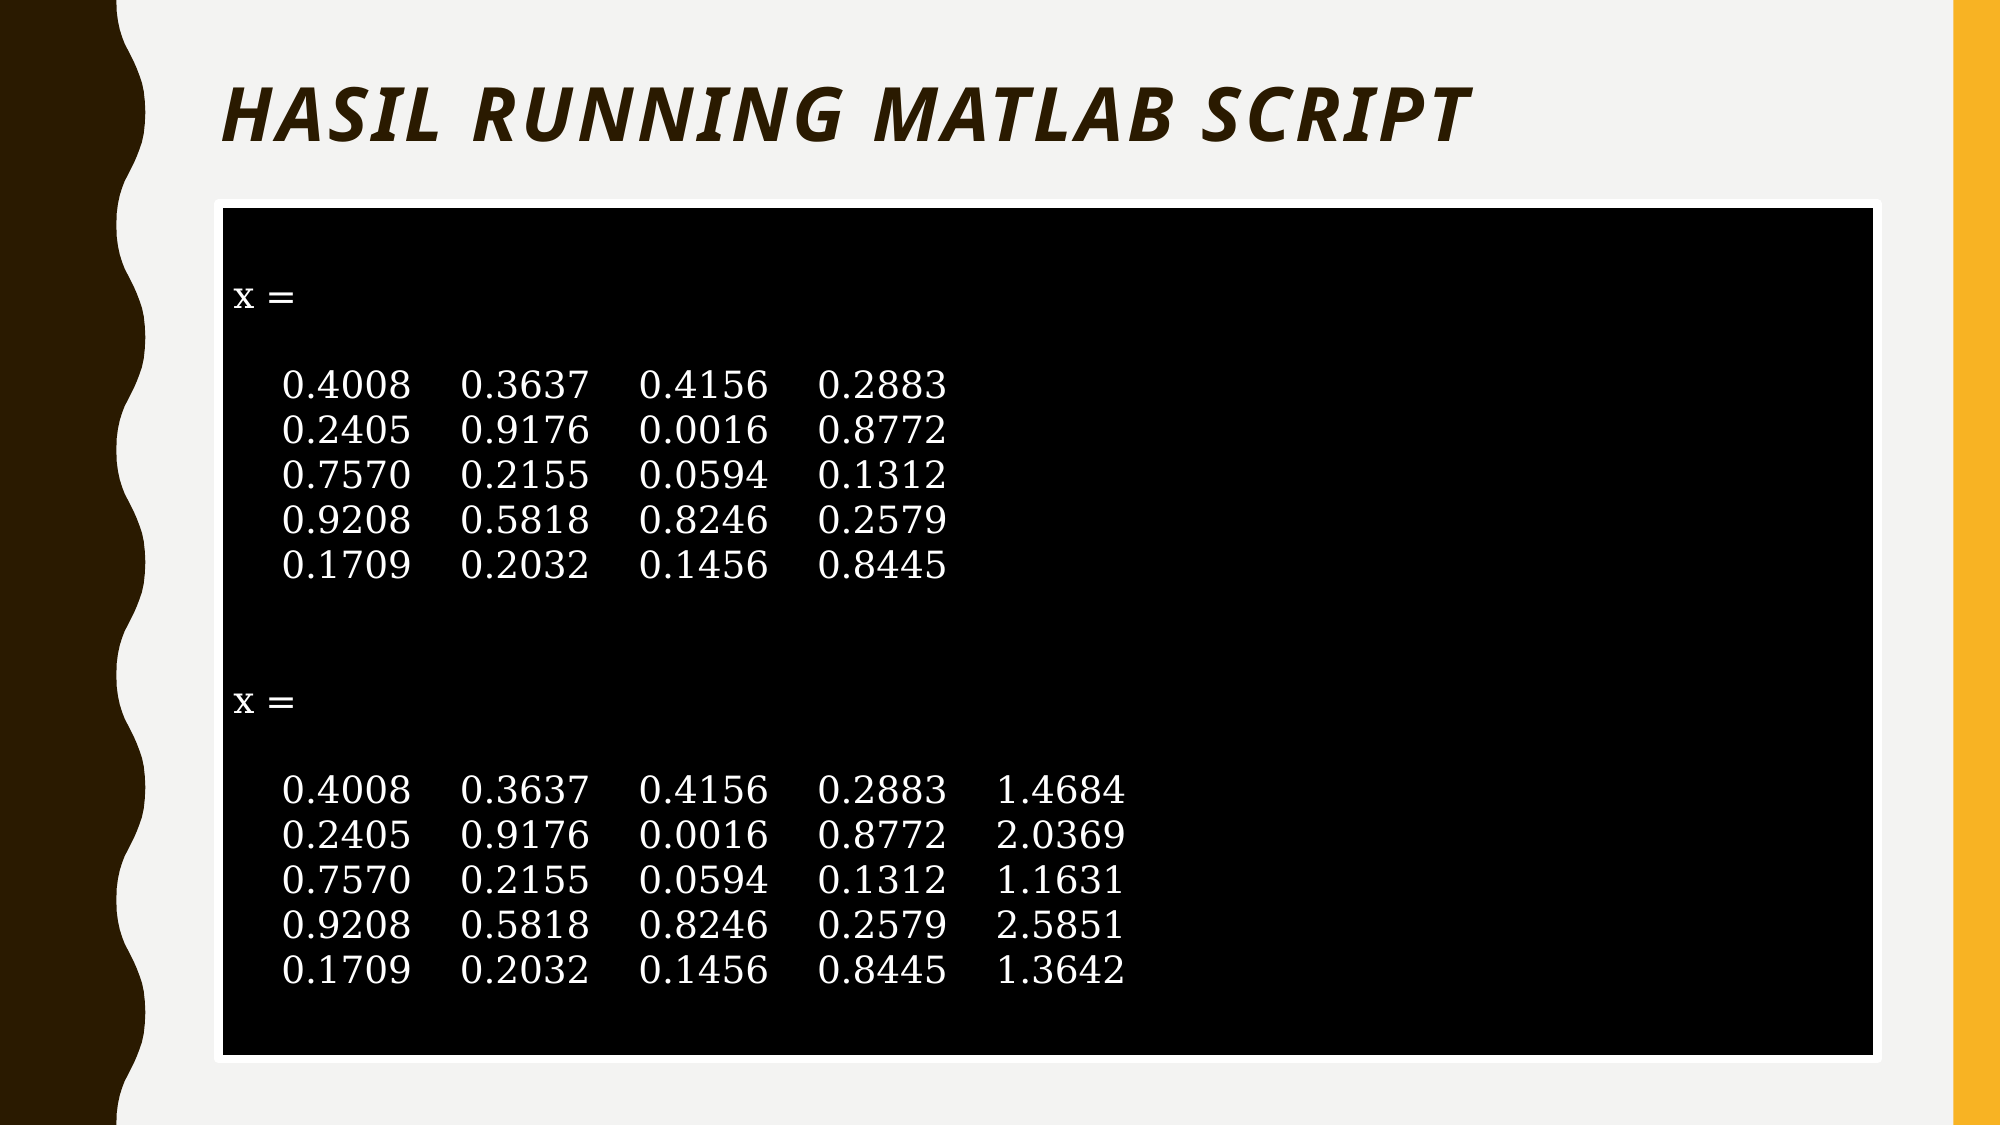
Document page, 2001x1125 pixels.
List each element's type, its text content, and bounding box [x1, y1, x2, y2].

title HASIL RUNNING MATLAB SCRIPT [205, 69, 1864, 243]
text_box x = 0.4008 0.3637 0.4156 0.2883 0.2405 0.9176 0.0016 0.8772 0.7570 0.2155 0.0594 0.1312 0.9208 0.5818 0.8246 0.2579 0.1709 0.2032 0.1456 0.8445 x = 0.4008 0.3637 0.4156 0.2883 1.4684 0.2405 0.9176 0.0016 0.8772 2.0369 0.7570 0.2155 0.0594 0.1312 1.1631 0.9208 0.5818 0.8246 0.2579 2.5851 0.1709 0.2032 0.1456 0.8445 1.3642 [214, 199, 1882, 1063]
